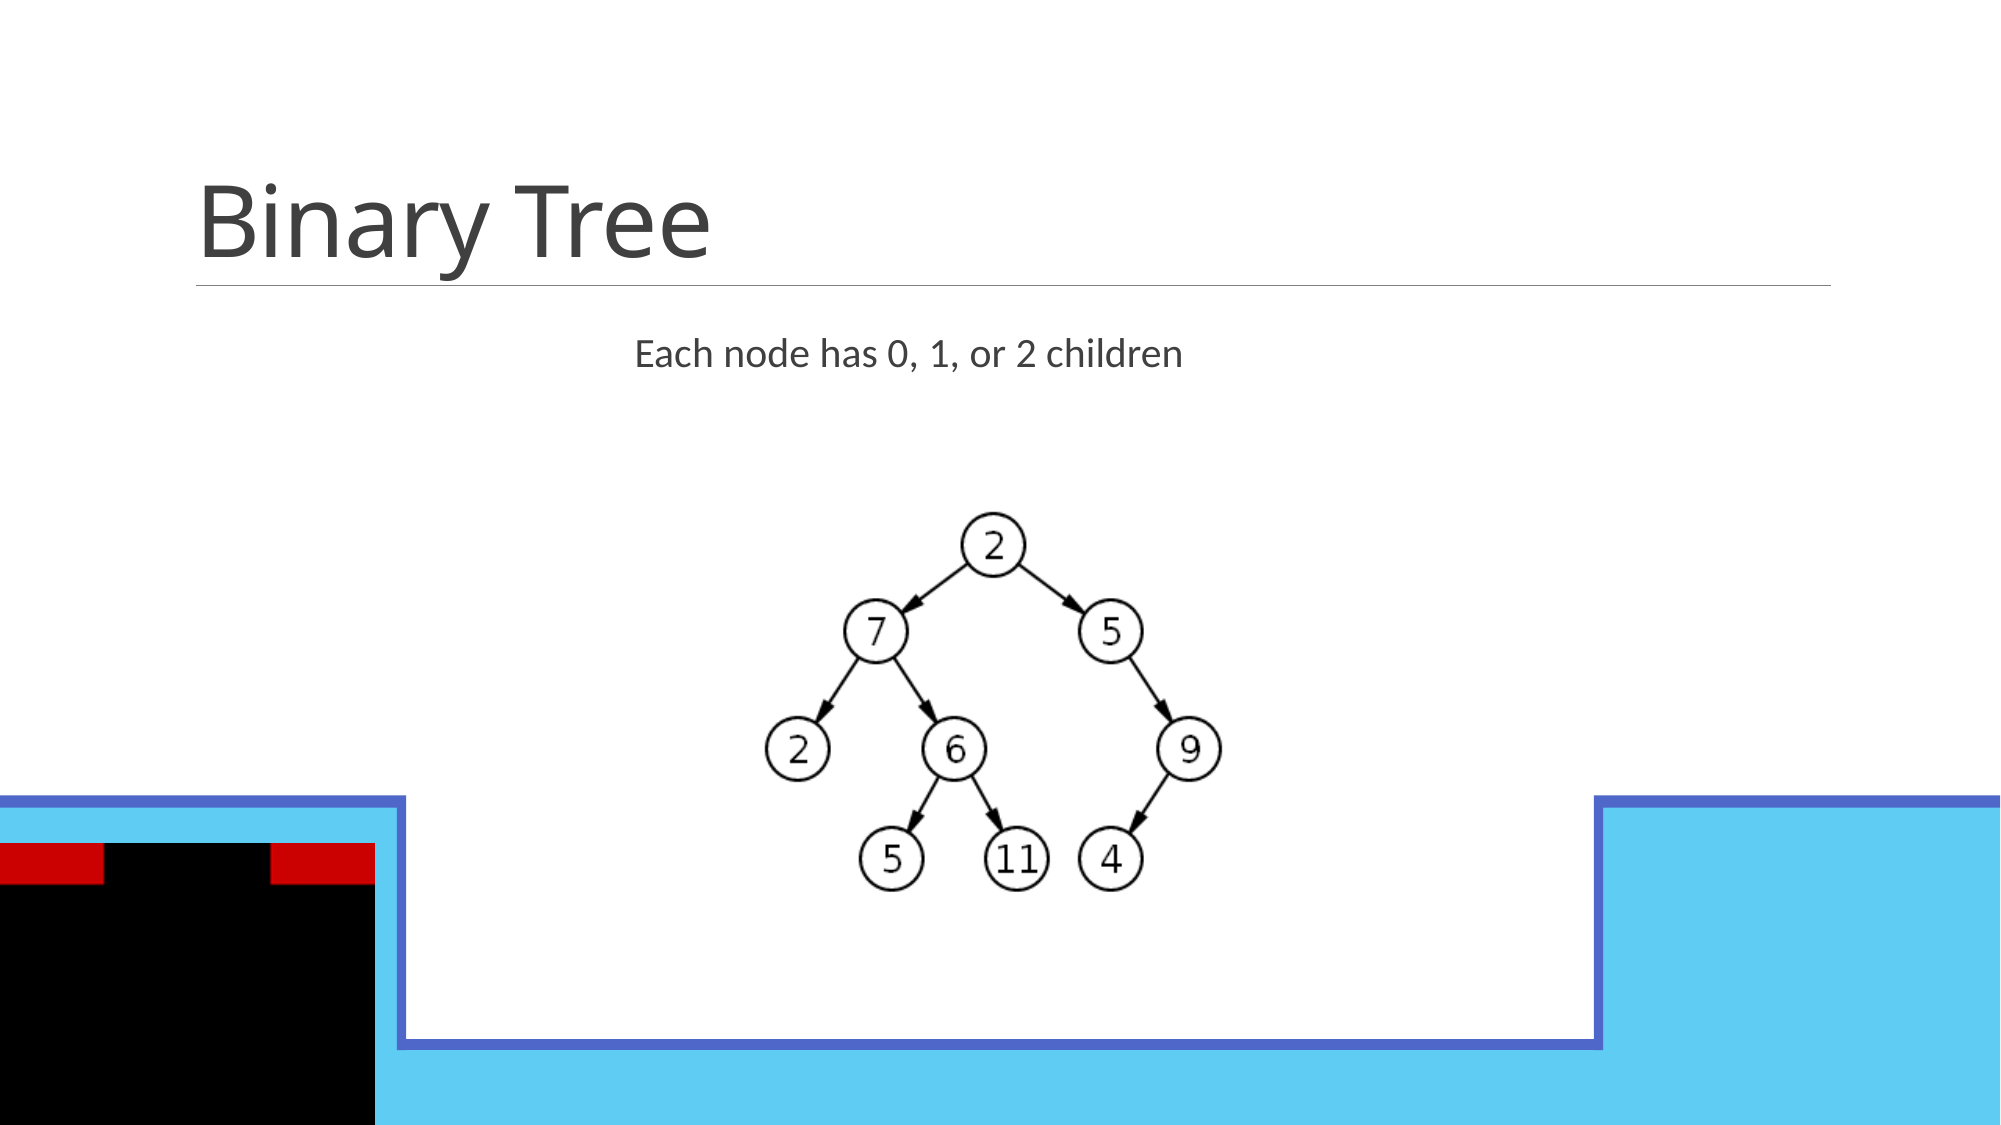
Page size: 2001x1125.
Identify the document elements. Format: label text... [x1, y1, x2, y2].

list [758, 506, 1241, 903]
picture [0, 843, 375, 1125]
title Binary Tree [180, 47, 1830, 285]
list Each node has 0, 1, or 2 children [619, 323, 1430, 802]
